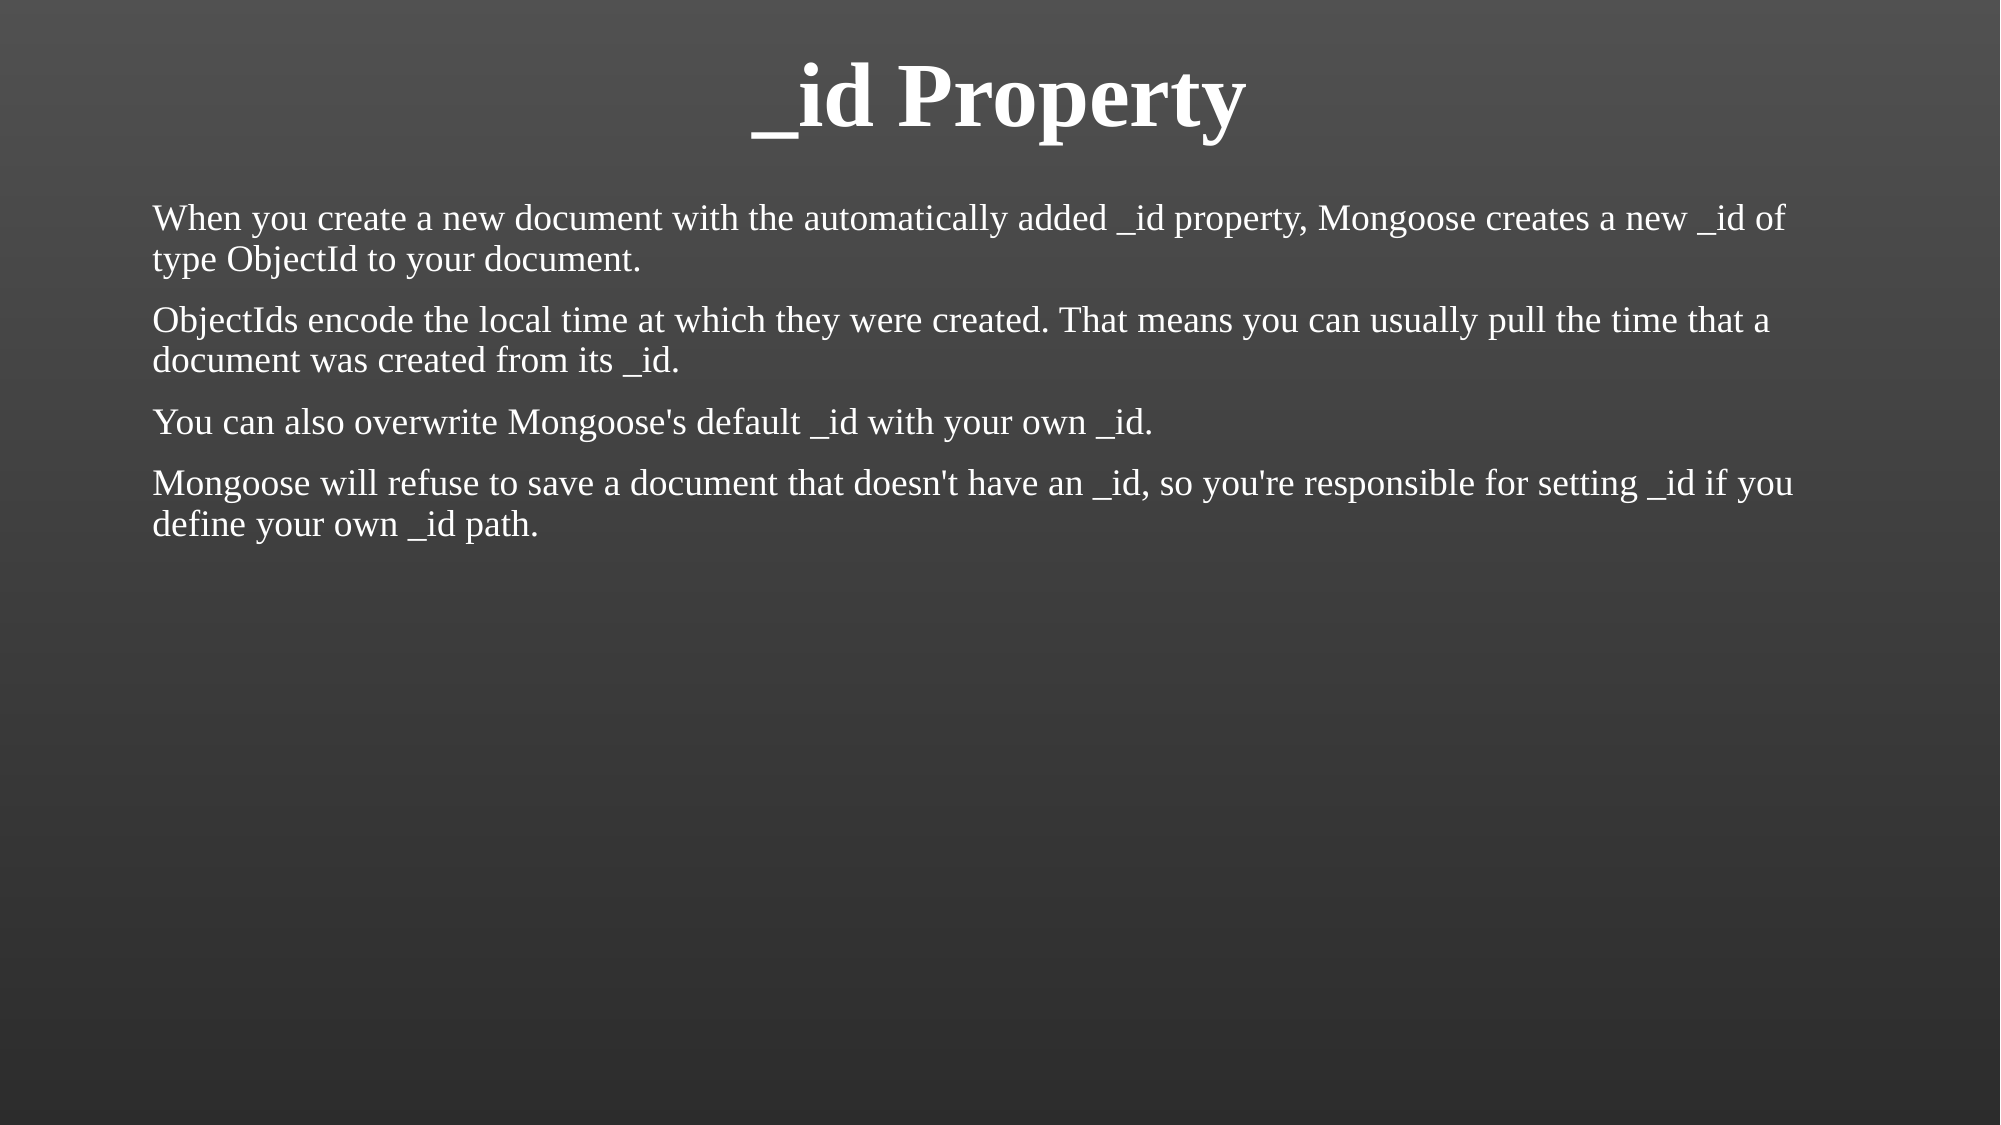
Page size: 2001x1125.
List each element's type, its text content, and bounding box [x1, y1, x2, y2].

title _id Property [137, 32, 1863, 162]
list When you create a new document with the automatically added _id property, Mongoose creates a new _id of type ObjectId to your document. ObjectIds encode the local time at which they were created. That means you can usually pull the time that a document was created from its _id. You can also overwrite Mongoose's default _id with your own _id. Mongoose will refuse to save a document that doesn't have an _id, so you're responsible for setting _id if you define your own _id path. [137, 190, 1863, 1062]
